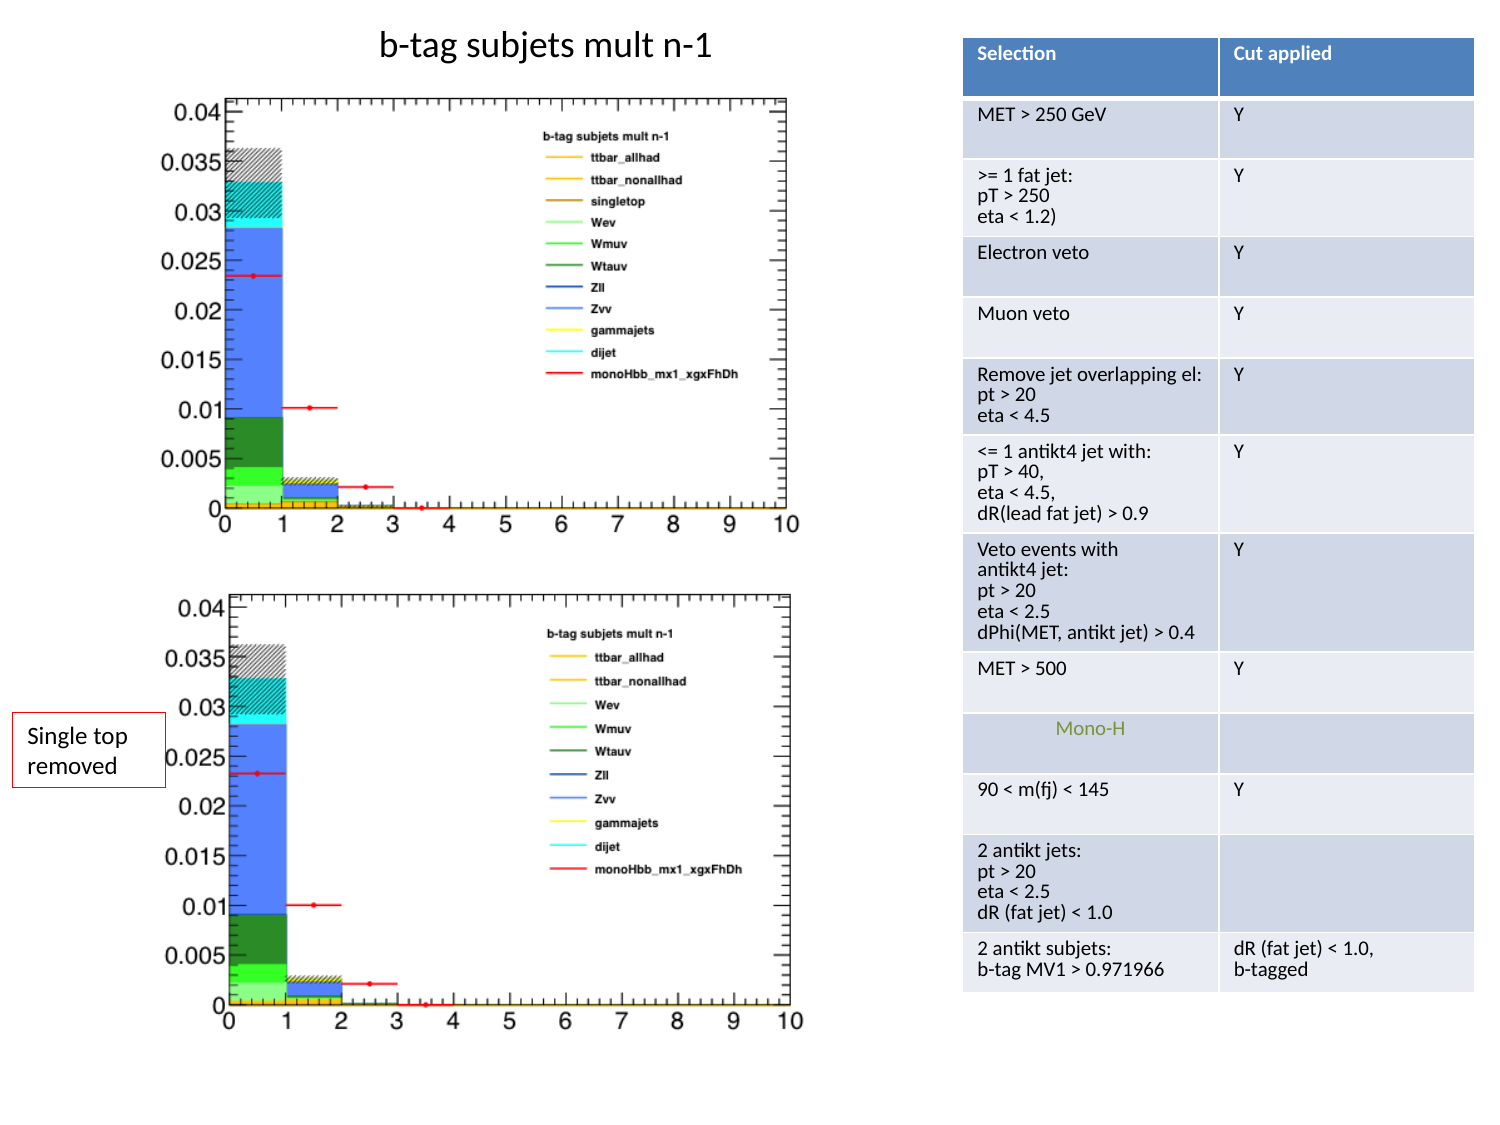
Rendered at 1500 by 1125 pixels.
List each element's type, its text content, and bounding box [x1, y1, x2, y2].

table_cell Electron veto [963, 237, 1218, 296]
table_header Selection [963, 38, 1218, 96]
table_cell Y [1220, 775, 1474, 834]
table_cell >= 1 fat jet: pT > 250 eta < 1.2) [963, 160, 1218, 236]
table_cell Y [1220, 101, 1474, 158]
table_cell MET > 500 [963, 653, 1218, 712]
table_cell Y [1220, 653, 1474, 712]
table_cell Mono-H [963, 714, 1218, 773]
table_cell MET > 250 GeV [963, 101, 1218, 158]
table_cell 90 < m(fj) < 145 [963, 775, 1218, 834]
table_cell [1220, 835, 1474, 932]
text_box b-tag subjets mult n-1 [364, 12, 729, 71]
text_box Single top removed [12, 712, 110, 788]
table_cell 2 antikt subjets: b-tag MV1 > 0.971966 [963, 933, 1218, 992]
table_cell Remove jet overlapping el: pt > 20 eta < 4.5 [963, 359, 1218, 434]
table_cell Y [1220, 237, 1474, 296]
table_cell [1220, 714, 1474, 773]
table_cell Y [1220, 298, 1474, 357]
table_cell Y [1220, 534, 1474, 651]
table_cell Y [1220, 160, 1474, 236]
table_header Cut applied [1220, 38, 1474, 96]
table_cell Y [1220, 359, 1474, 434]
table_cell Veto events with antikt4 jet: pt > 20 eta < 2.5 dPhi(MET, antikt jet) > 0.4 [963, 534, 1218, 651]
picture [112, 72, 826, 1088]
table_cell Y [1220, 436, 1474, 532]
table_cell 2 antikt jets: pt > 20 eta < 2.5 dR (fat jet) < 1.0 [963, 835, 1218, 932]
table_cell Muon veto [963, 298, 1218, 357]
table_cell <= 1 antikt4 jet with: pT > 40, eta < 4.5, dR(lead fat jet) > 0.9 [963, 436, 1218, 532]
table_cell dR (fat jet) < 1.0, b-tagged [1220, 933, 1474, 992]
